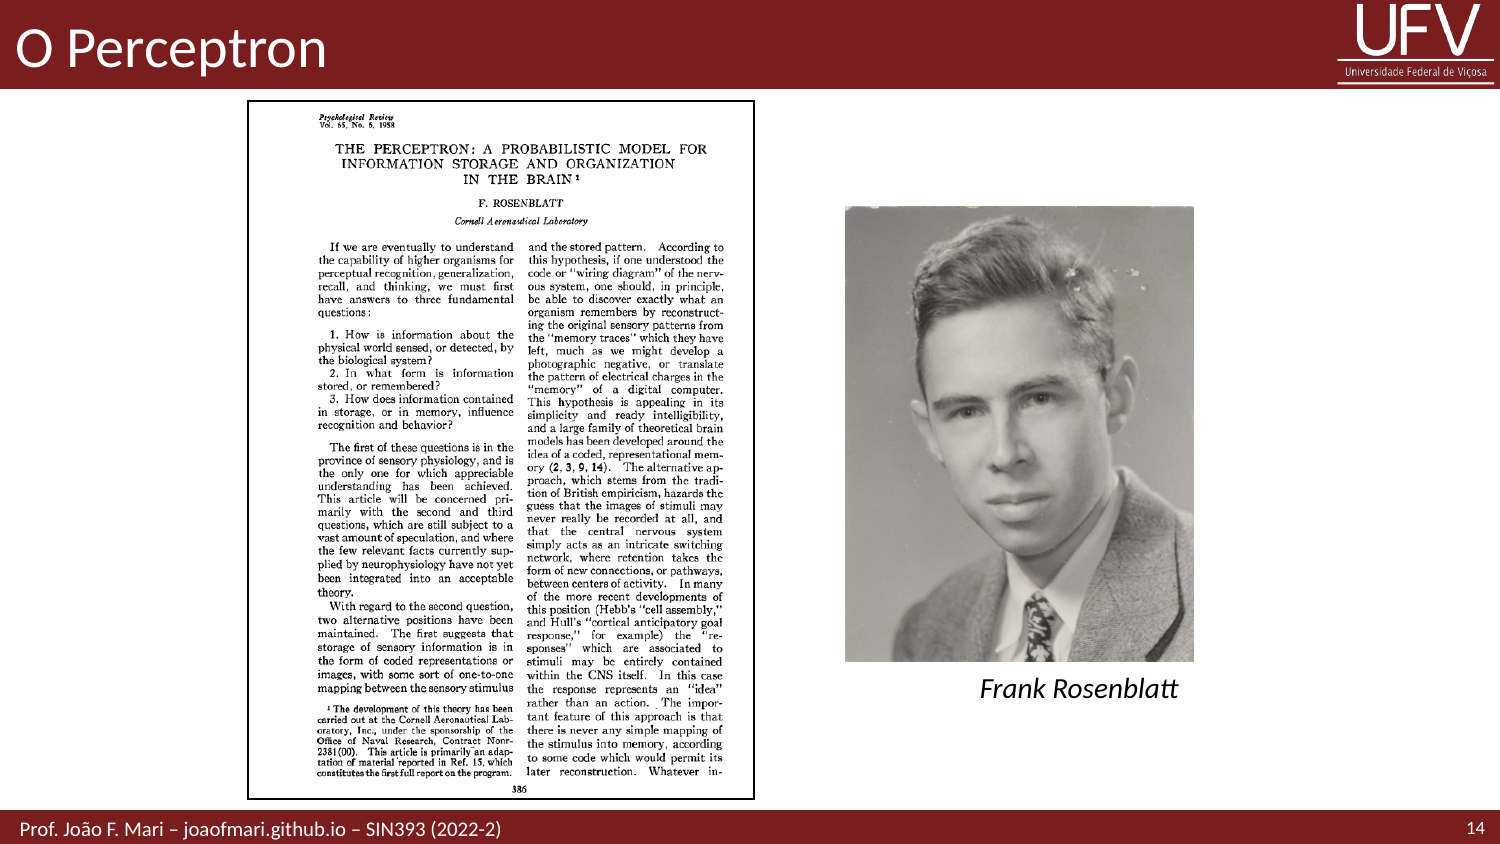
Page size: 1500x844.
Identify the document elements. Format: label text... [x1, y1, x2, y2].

picture [845, 206, 1194, 662]
picture [248, 101, 754, 799]
footer Prof. João F. Mari – joaofmari.github.io – SIN393 (2022-2) [0, 812, 1034, 844]
title O Perceptron [0, 0, 1500, 89]
text_box Frank Rosenblatt [950, 670, 1194, 712]
slide_number 14 [1328, 811, 1500, 844]
